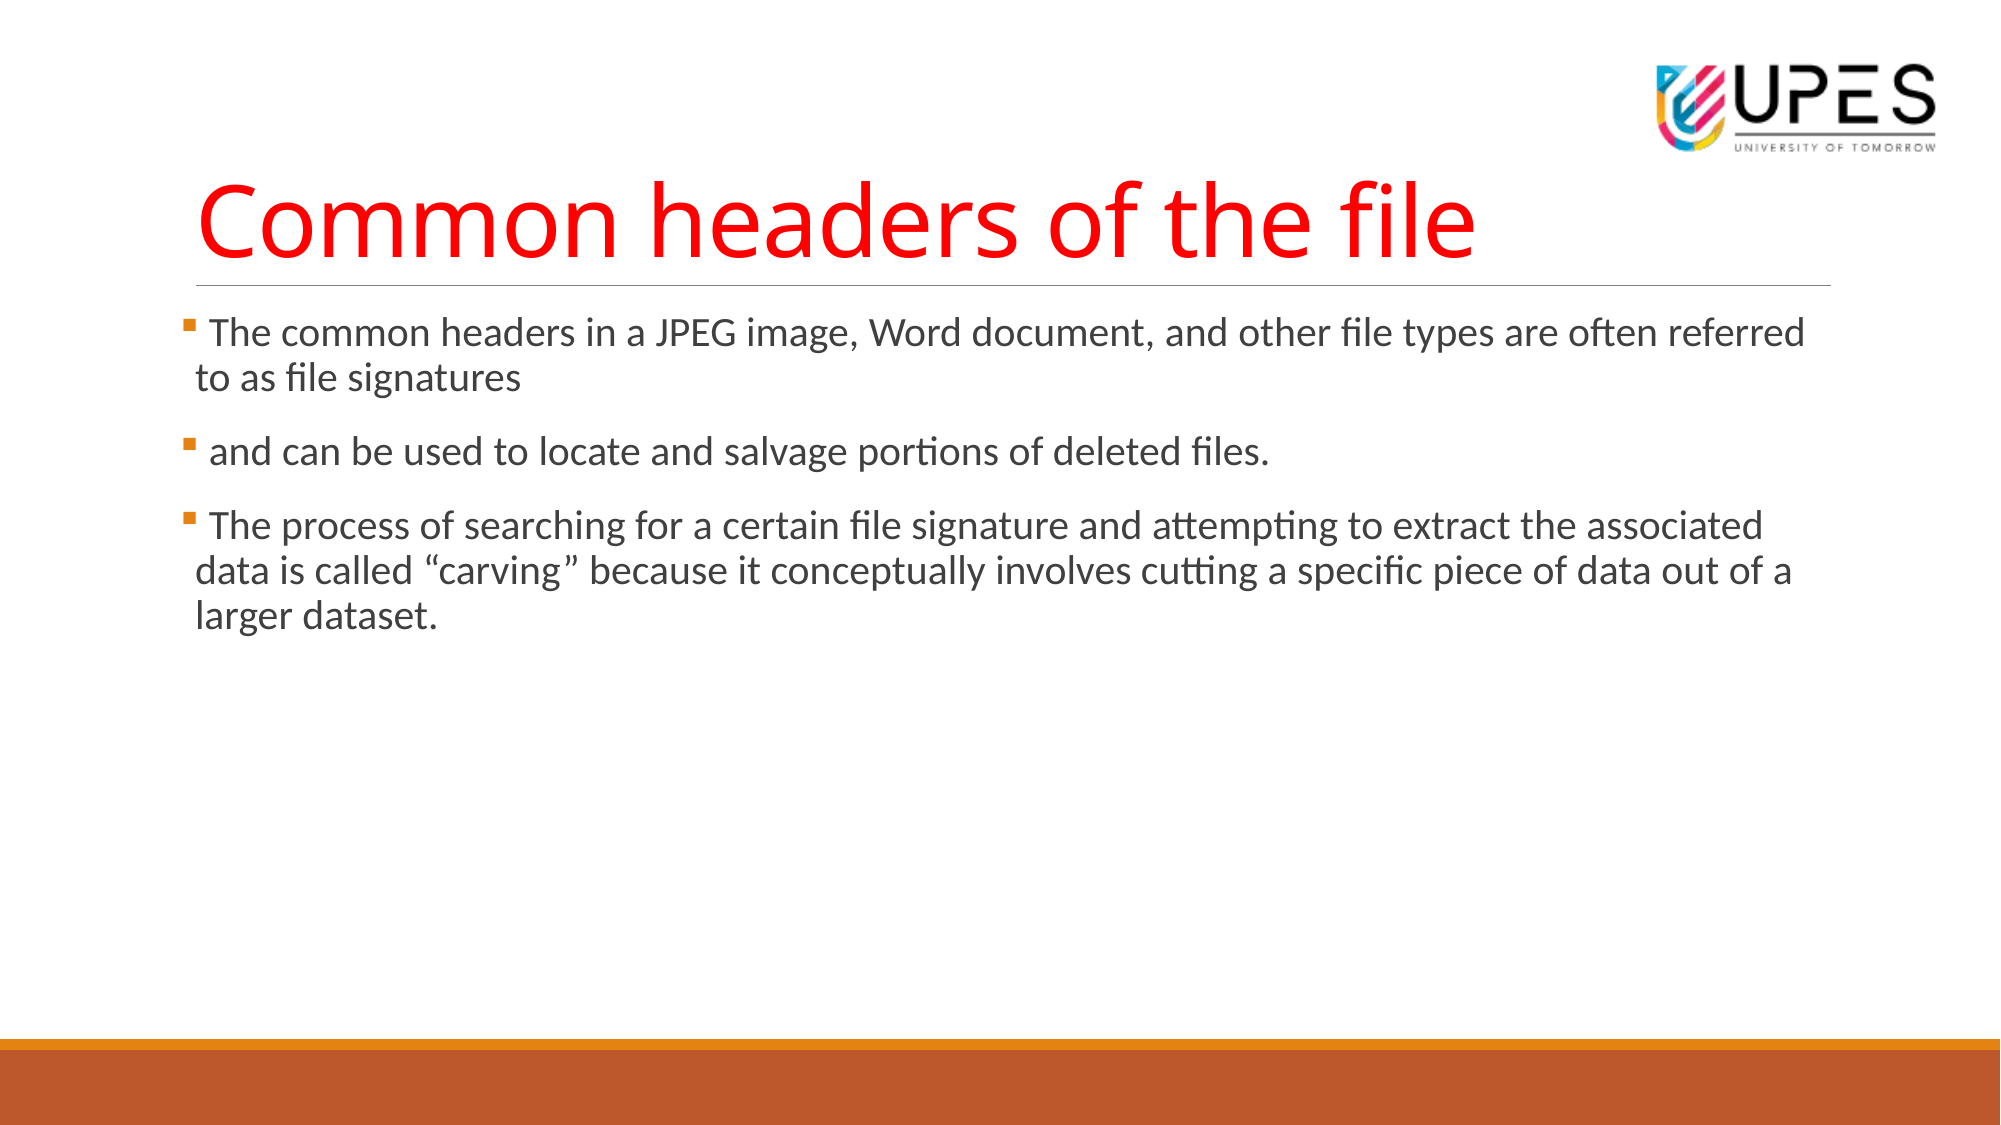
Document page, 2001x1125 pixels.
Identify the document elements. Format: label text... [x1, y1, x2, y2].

title Common headers of the file [180, 47, 1830, 285]
list The common headers in a JPEG image, Word document, and other file types are often referred to as file signatures and can be used to locate and salvage portions of deleted files. The process of searching for a certain file signature and attempting to extract the associated data is called “carving” because it conceptually involves cutting a specific piece of data out of a larger dataset. [180, 302, 1830, 963]
picture [1628, 46, 1963, 167]
